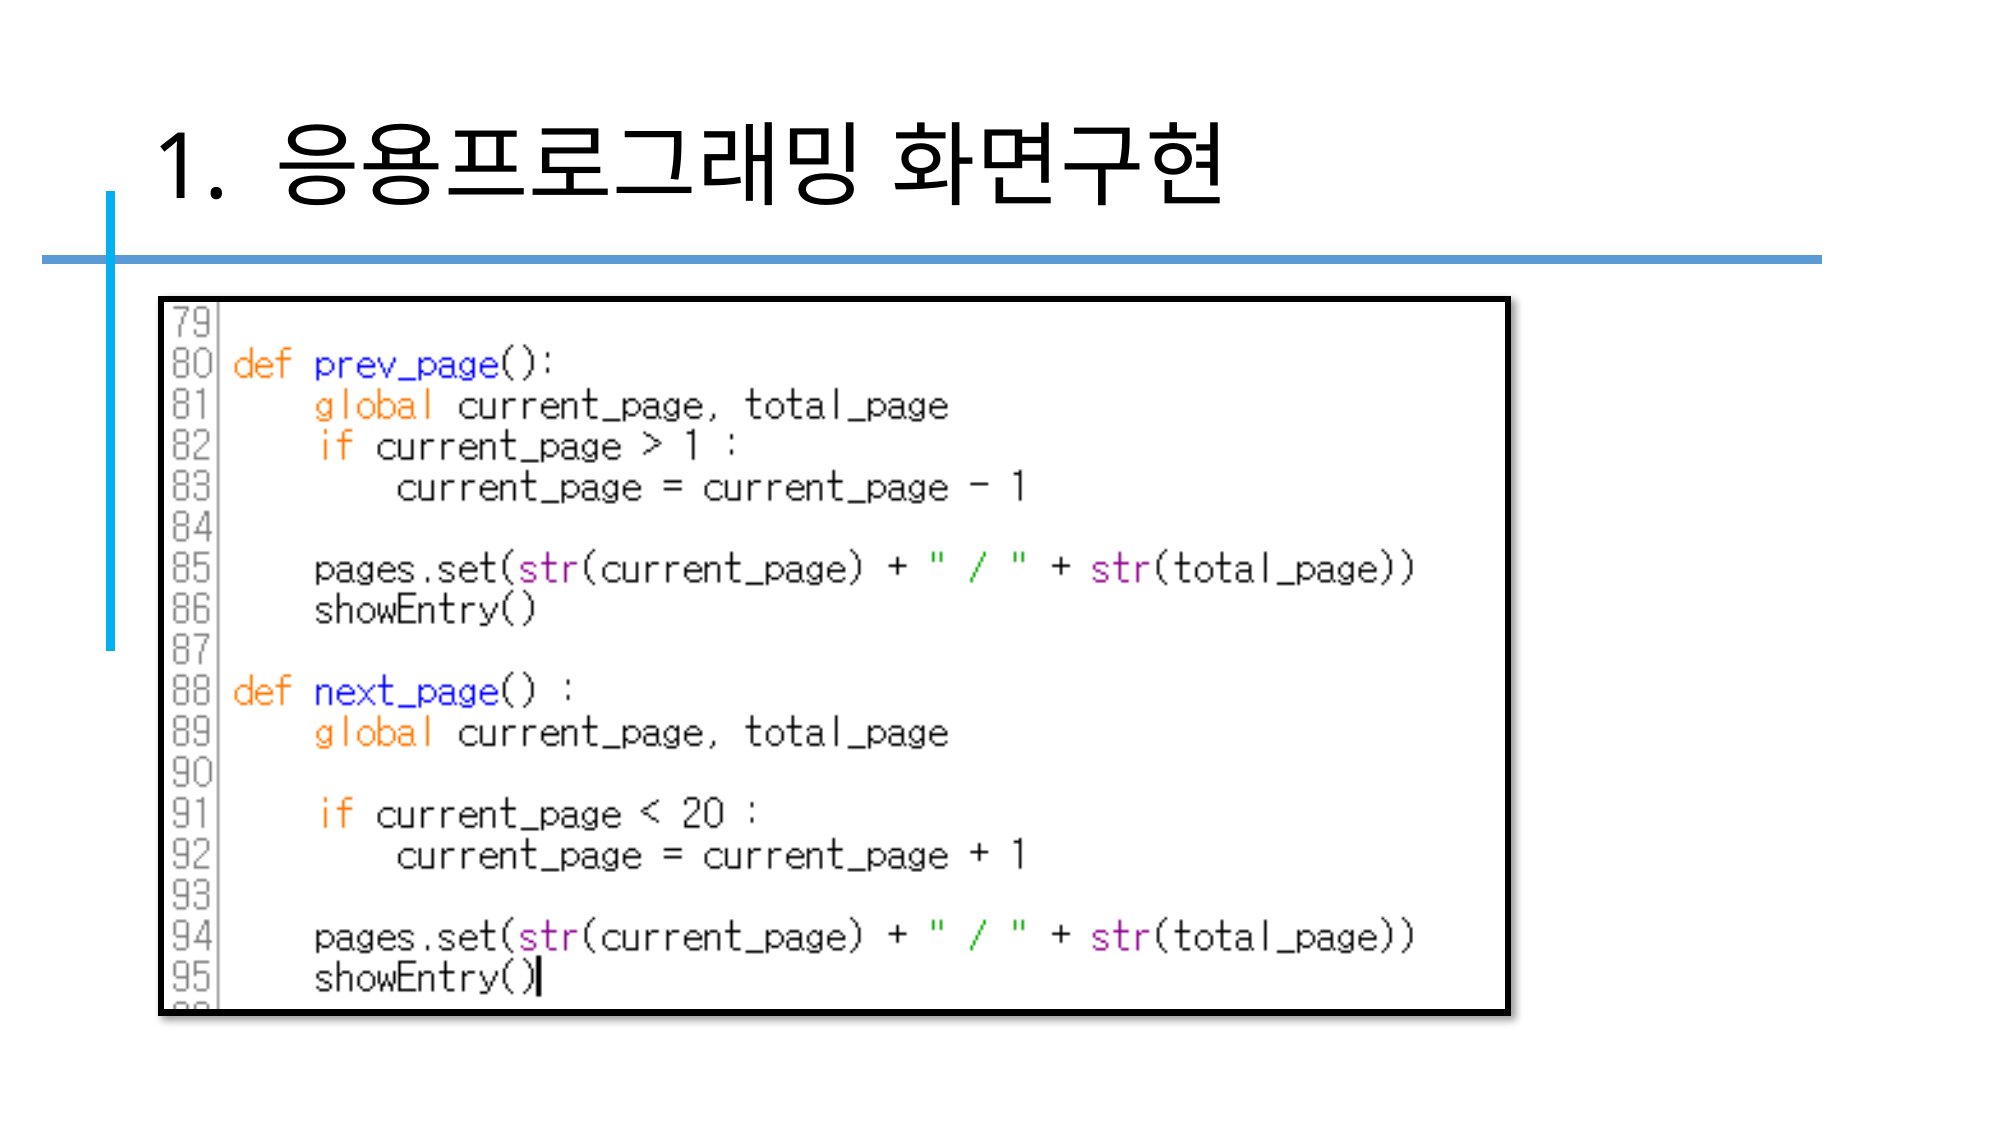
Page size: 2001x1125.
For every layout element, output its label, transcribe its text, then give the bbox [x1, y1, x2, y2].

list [164, 302, 1505, 1010]
title 1. 응용프로그래밍 화면구현 [137, 59, 1863, 278]
